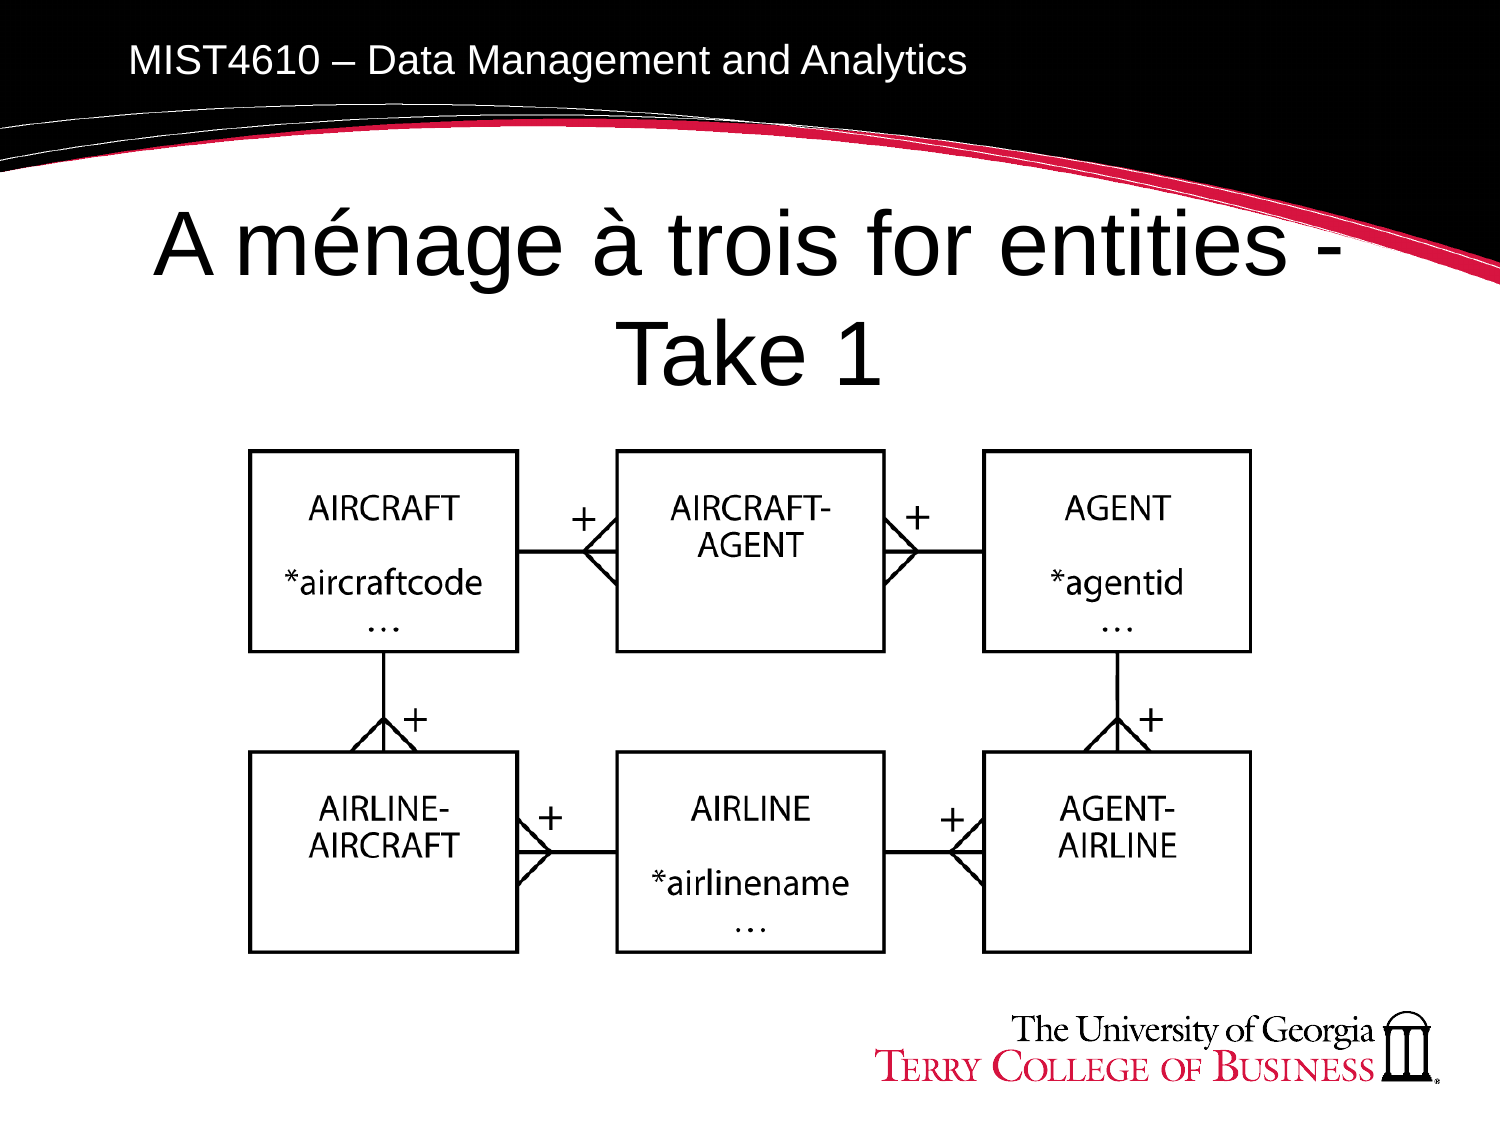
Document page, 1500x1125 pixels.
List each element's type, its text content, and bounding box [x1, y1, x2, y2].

title A ménage à trois for entities - Take 1 [37, 200, 1463, 388]
picture [0, 0, 1500, 286]
picture [875, 1011, 1440, 1084]
picture [247, 449, 1252, 954]
